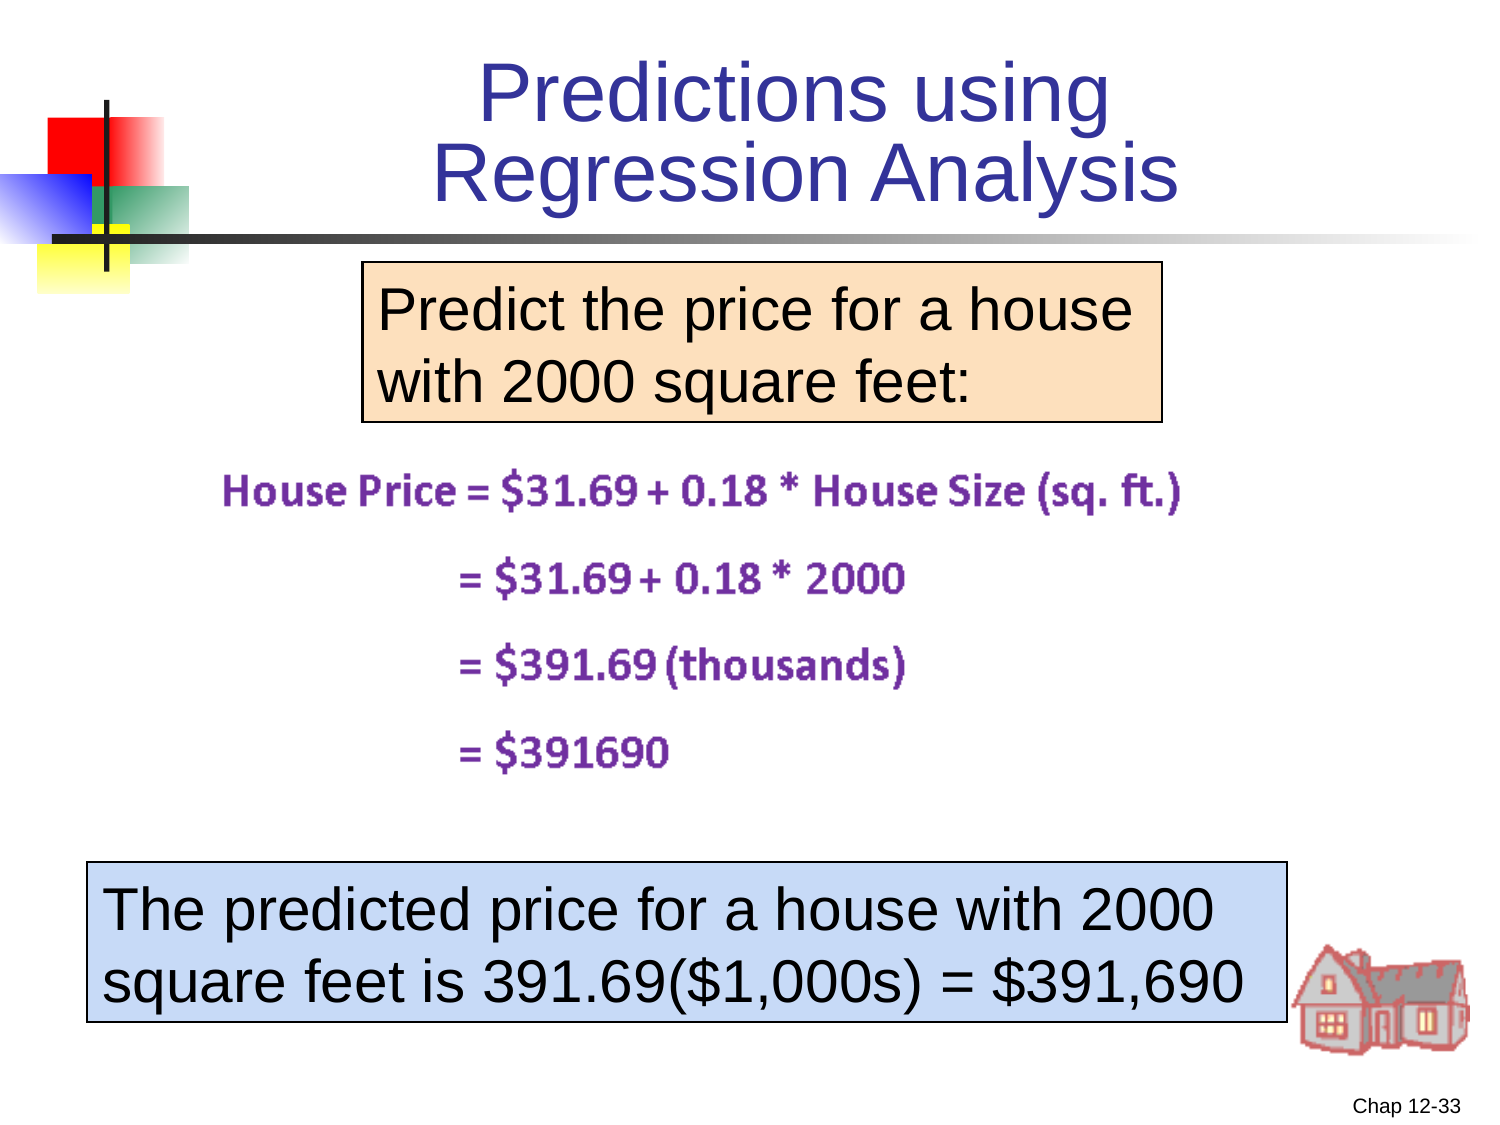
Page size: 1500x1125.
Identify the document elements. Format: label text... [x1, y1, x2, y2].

text_box The predicted price for a house with 2000 square feet is 391.69($1,000s) = $391,690 [87, 862, 1288, 1022]
title Predictions using Regression Analysis [262, 50, 1350, 225]
picture [212, 461, 1201, 784]
text_box Predict the price for a house with 2000 square feet: [362, 262, 1163, 422]
picture [1287, 937, 1476, 1062]
slide_number Chap 12-33 [1125, 1071, 1475, 1125]
